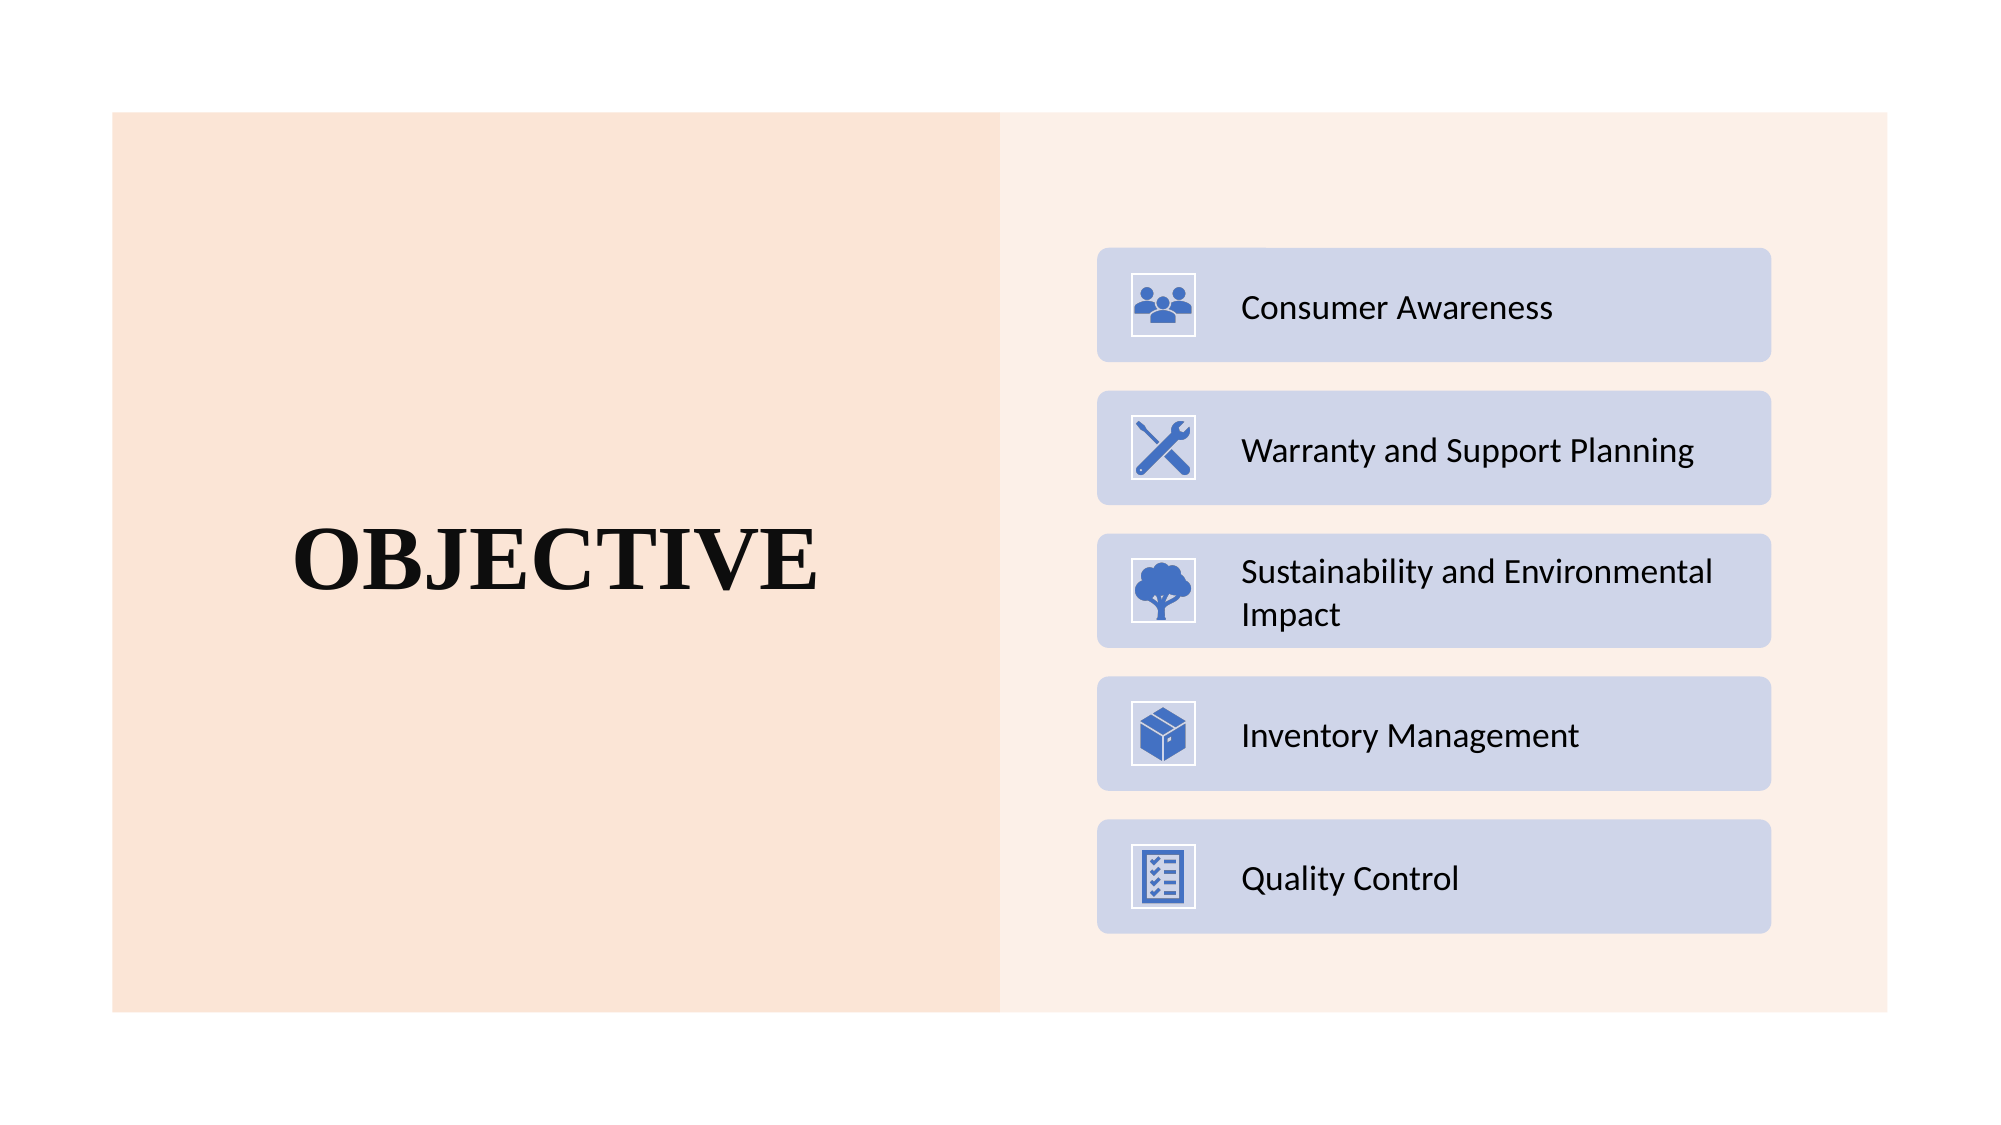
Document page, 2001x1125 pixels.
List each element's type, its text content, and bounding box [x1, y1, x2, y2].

text_box [999, 111, 1888, 1013]
text_box [0, 0, 2000, 1125]
title OBJECTIVE [267, 219, 845, 900]
text_box [111, 111, 999, 1013]
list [1097, 247, 1772, 935]
